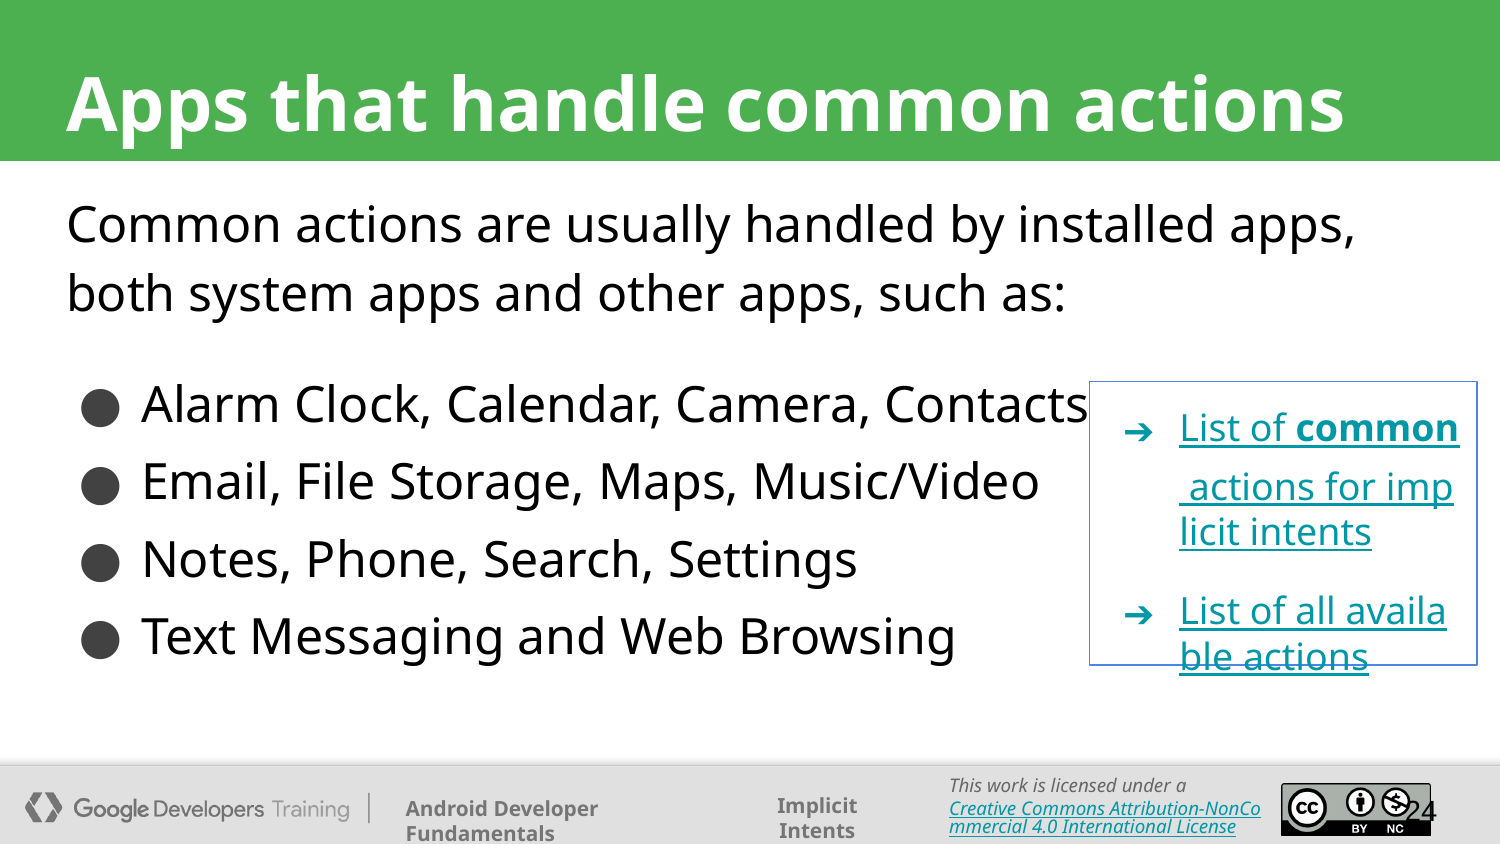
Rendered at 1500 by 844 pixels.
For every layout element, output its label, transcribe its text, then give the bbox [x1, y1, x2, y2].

title Apps that handle common actions [51, 28, 1472, 122]
picture [0, 161, 1500, 844]
text_box Common actions are usually handled by installed apps, both system apps and other apps, such as: Alarm Clock, Calendar, Camera, Contacts Email, File Storage, Maps, Music/Video Notes, Phone, Search, Settings Text Messaging and Web Browsing [51, 168, 1449, 760]
text_box List of common actions for implicit intents List of all available actions [1089, 381, 1478, 666]
slide_number ‹#› [1389, 777, 1480, 842]
